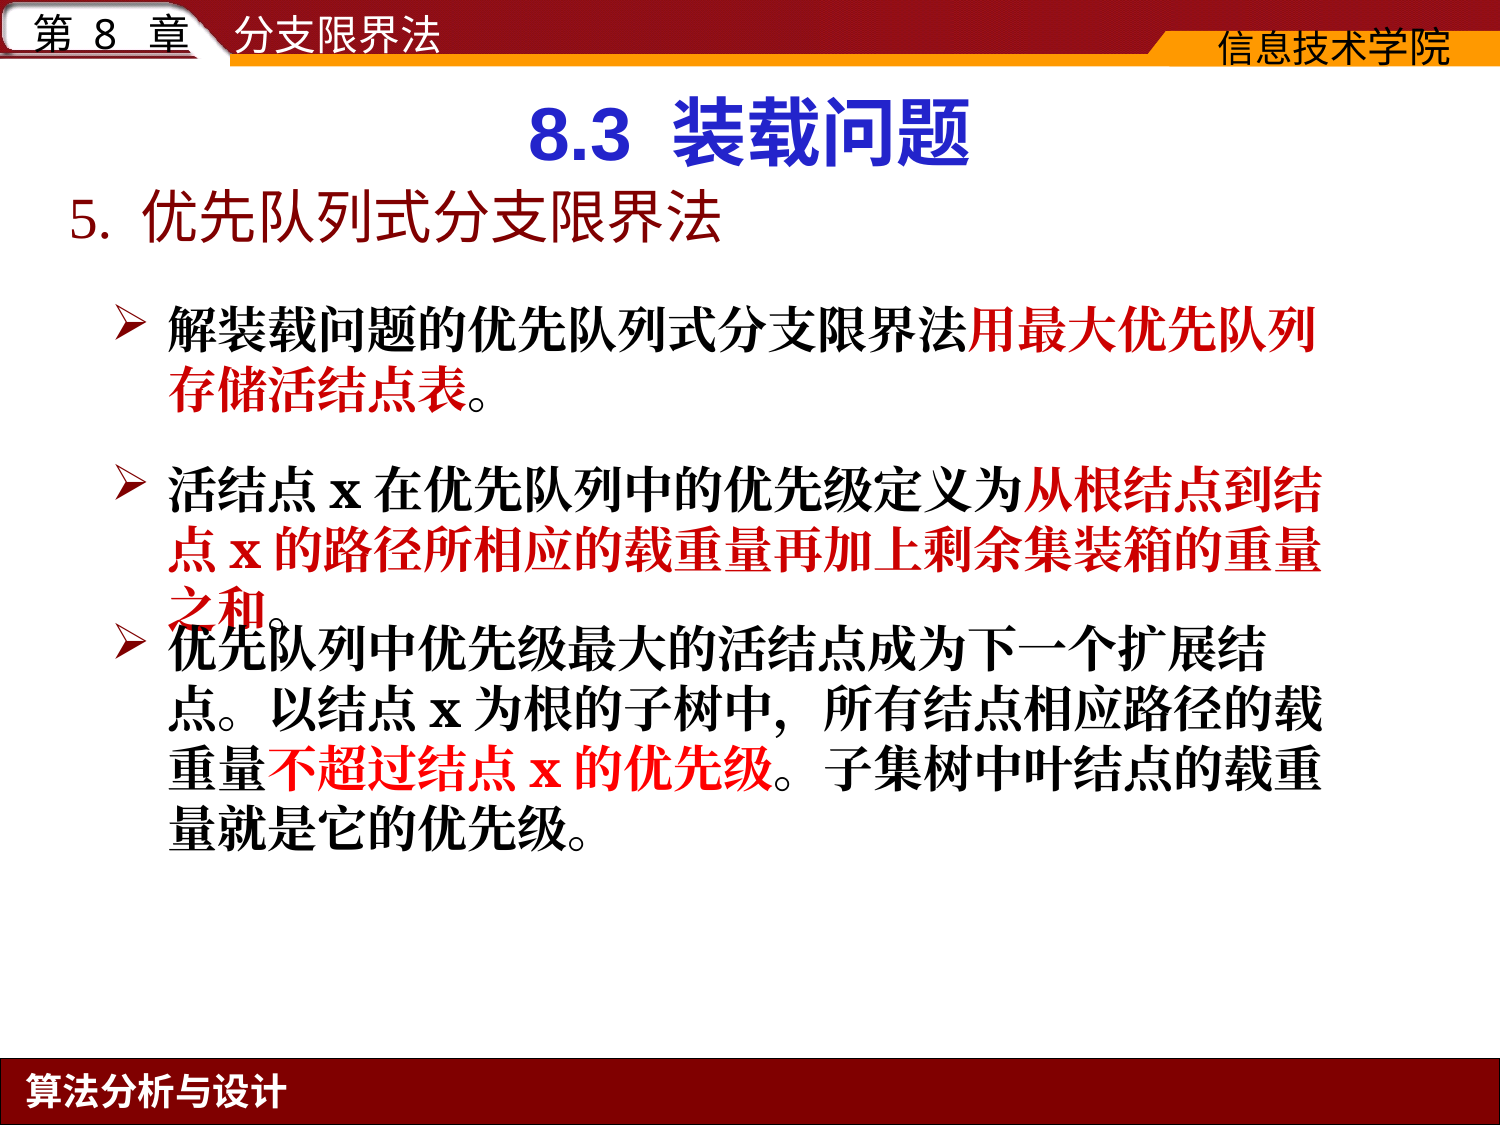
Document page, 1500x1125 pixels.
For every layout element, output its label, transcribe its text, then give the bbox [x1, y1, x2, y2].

title 8.3 装载问题 [112, 66, 1388, 185]
text_box 优先队列中优先级最大的活结点成为下一个扩展结点。以结点x为根的子树中，所有结点相应路径的载重量不超过结点x的优先级。子集树中叶结点的载重量就是它的优先级。 [96, 610, 1360, 865]
picture [0, 0, 1500, 59]
text_box 5. 优先队列式分支限界法 [53, 172, 880, 258]
text_box 活结点x在优先队列中的优先级定义为从根结点到结点x的路径所相应的载重量再加上剩余集装箱的重量之和。 [96, 451, 1360, 610]
text_box 解装载问题的优先队列式分支限界法用最大优先队列存储活结点表。 [96, 291, 1360, 427]
